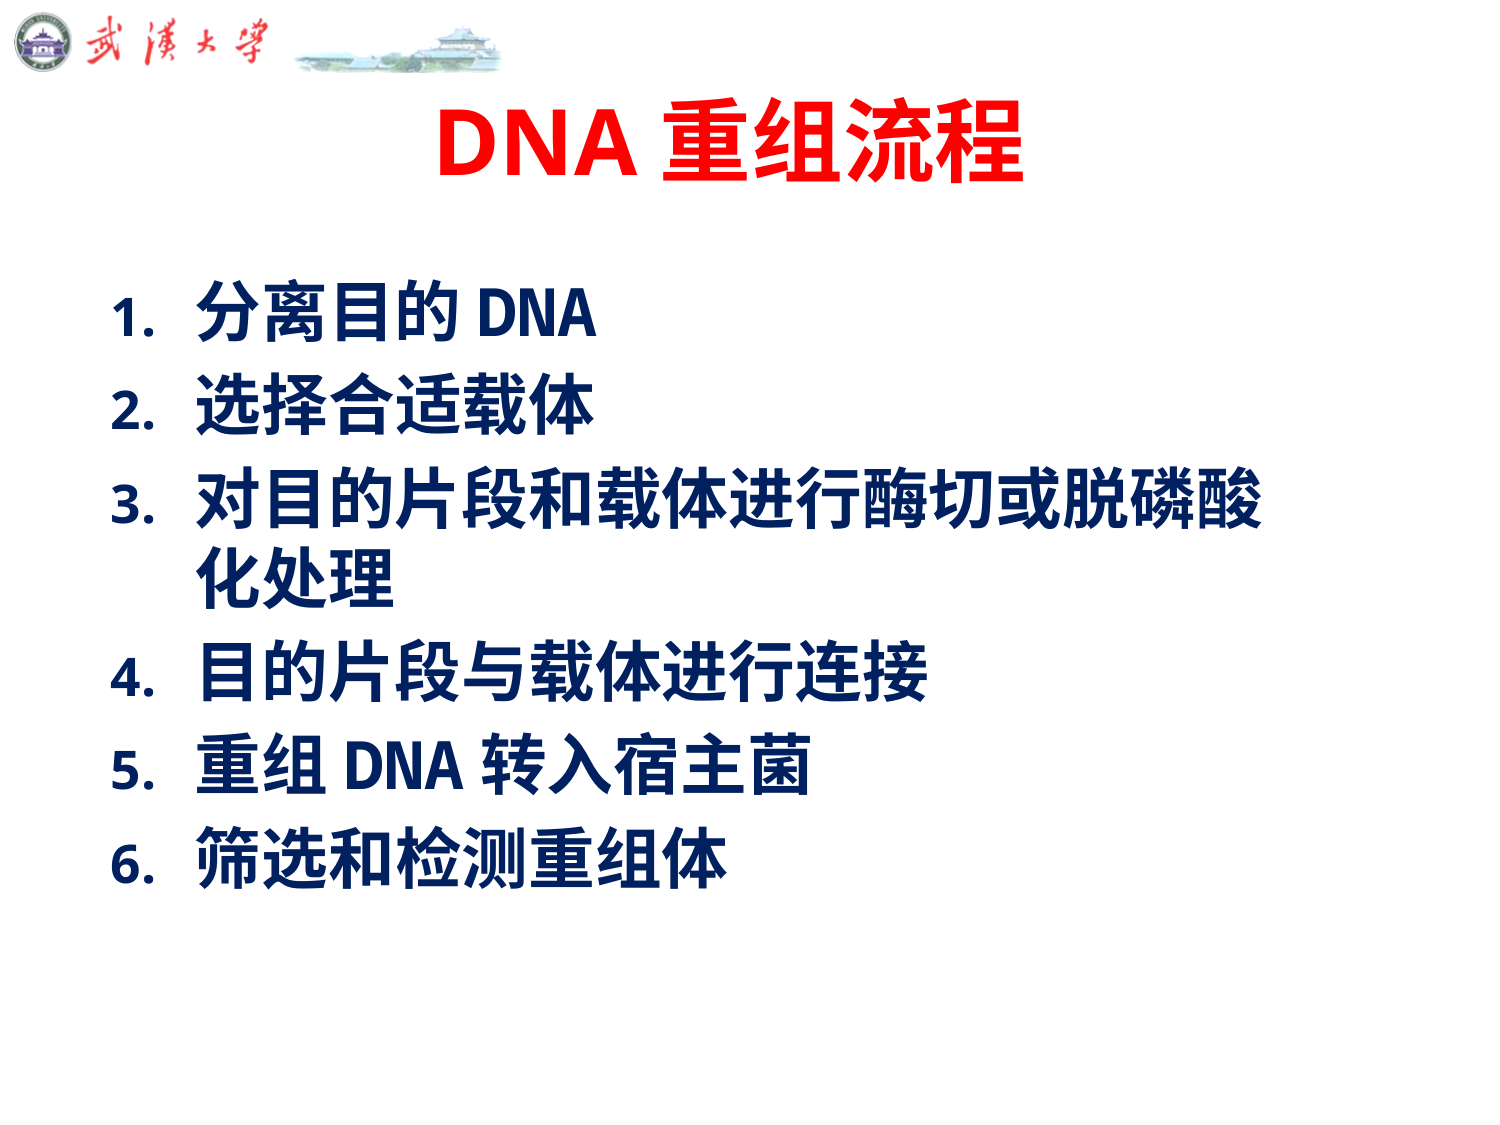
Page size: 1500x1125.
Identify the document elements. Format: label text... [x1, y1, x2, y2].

title DNA重组流程 [33, 44, 1426, 233]
list 分离目的DNA 选择合适载体 对目的片段和载体进行酶切或脱磷酸化处理 目的片段与载体进行连接 重组DNA转入宿主菌 筛选和检测重组体 [95, 262, 1330, 1001]
